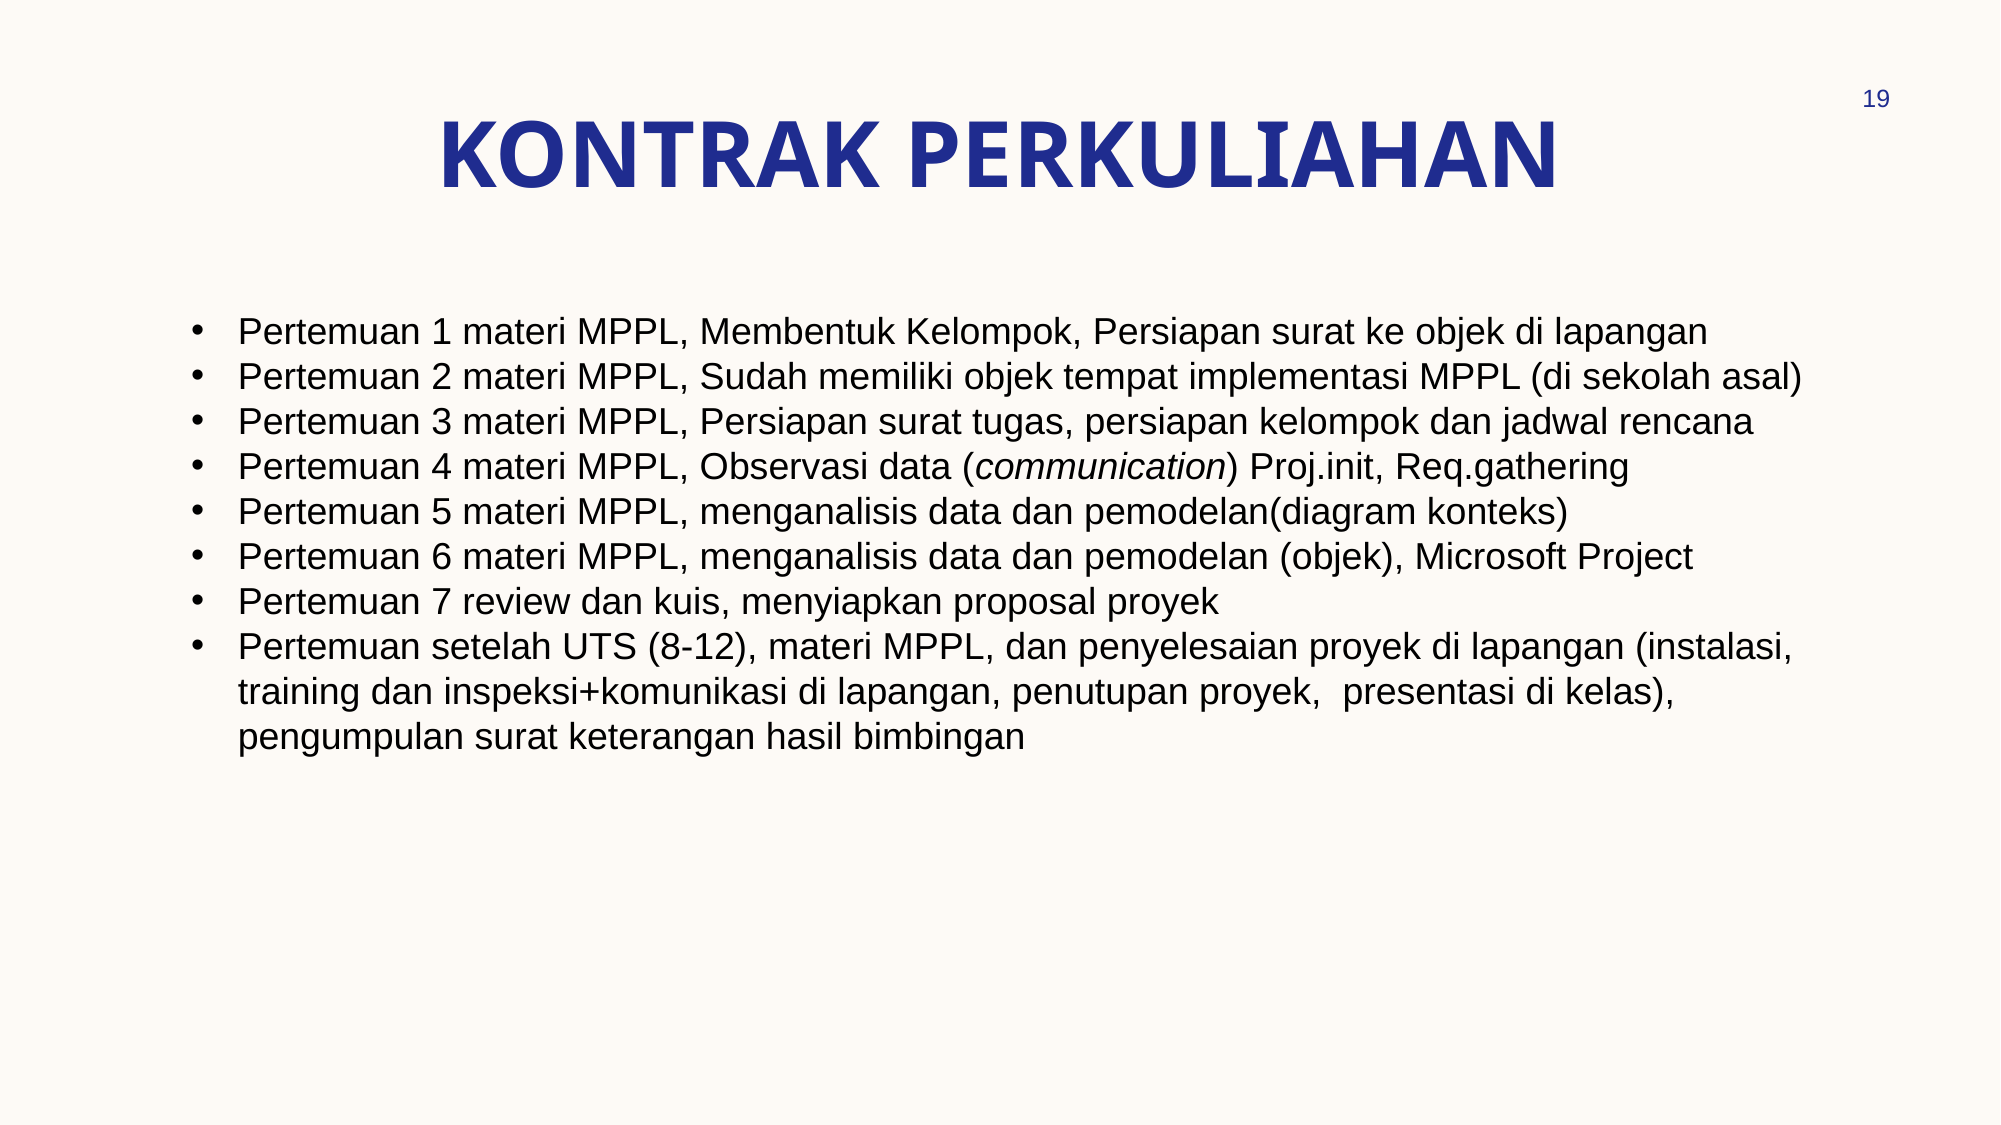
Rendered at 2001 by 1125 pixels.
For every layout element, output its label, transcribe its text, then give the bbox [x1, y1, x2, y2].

slide_number 19 [1795, 75, 1958, 120]
title Kontrak perkuliahan [124, 88, 1875, 215]
text_box Pertemuan 1 materi MPPL, Membentuk Kelompok, Persiapan surat ke objek di lapangan Pertemuan 2 materi MPPL, Sudah memiliki objek tempat implementasi MPPL (di sekolah asal) Pertemuan 3 materi MPPL, Persiapan surat tugas, persiapan kelompok dan jadwal rencana Pertemuan 4 materi MPPL, Observasi data (communication) Proj.init, Req.gathering Pertemuan 5 materi MPPL, menganalisis data dan pemodelan(diagram konteks) Pertemuan 6 materi MPPL, menganalisis data dan pemodelan (objek), Microsoft Project Pertemuan 7 review dan kuis, menyiapkan proposal proyek Pertemuan setelah UTS (8-12), materi MPPL, dan penyelesaian proyek di lapangan (instalasi, training dan inspeksi+komunikasi di lapangan, penutupan proyek, presentasi di kelas), pengumpulan surat keterangan hasil bimbingan [176, 254, 1823, 810]
